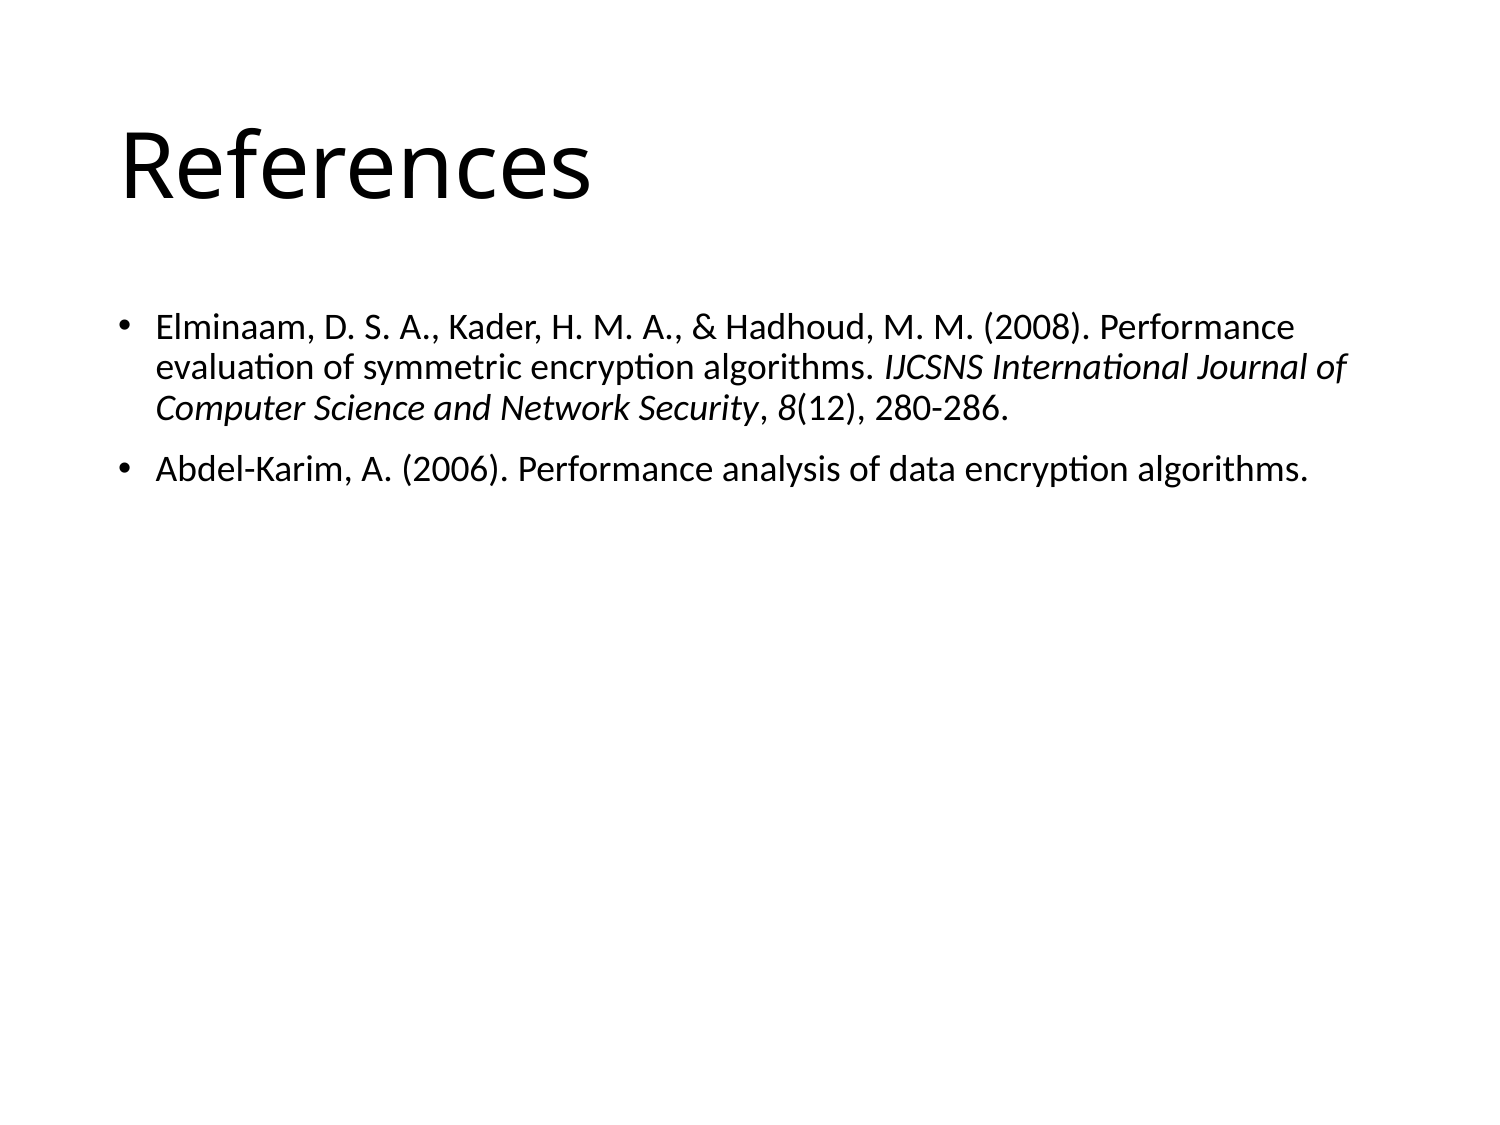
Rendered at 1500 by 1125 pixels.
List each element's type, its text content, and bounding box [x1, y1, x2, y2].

title References [103, 59, 1397, 278]
list Elminaam, D. S. A., Kader, H. M. A., & Hadhoud, M. M. (2008). Performance evaluation of symmetric encryption algorithms. IJCSNS International Journal of Computer Science and Network Security, 8(12), 280-286. Abdel-Karim, A. (2006). Performance analysis of data encryption algorithms. [103, 299, 1397, 1014]
